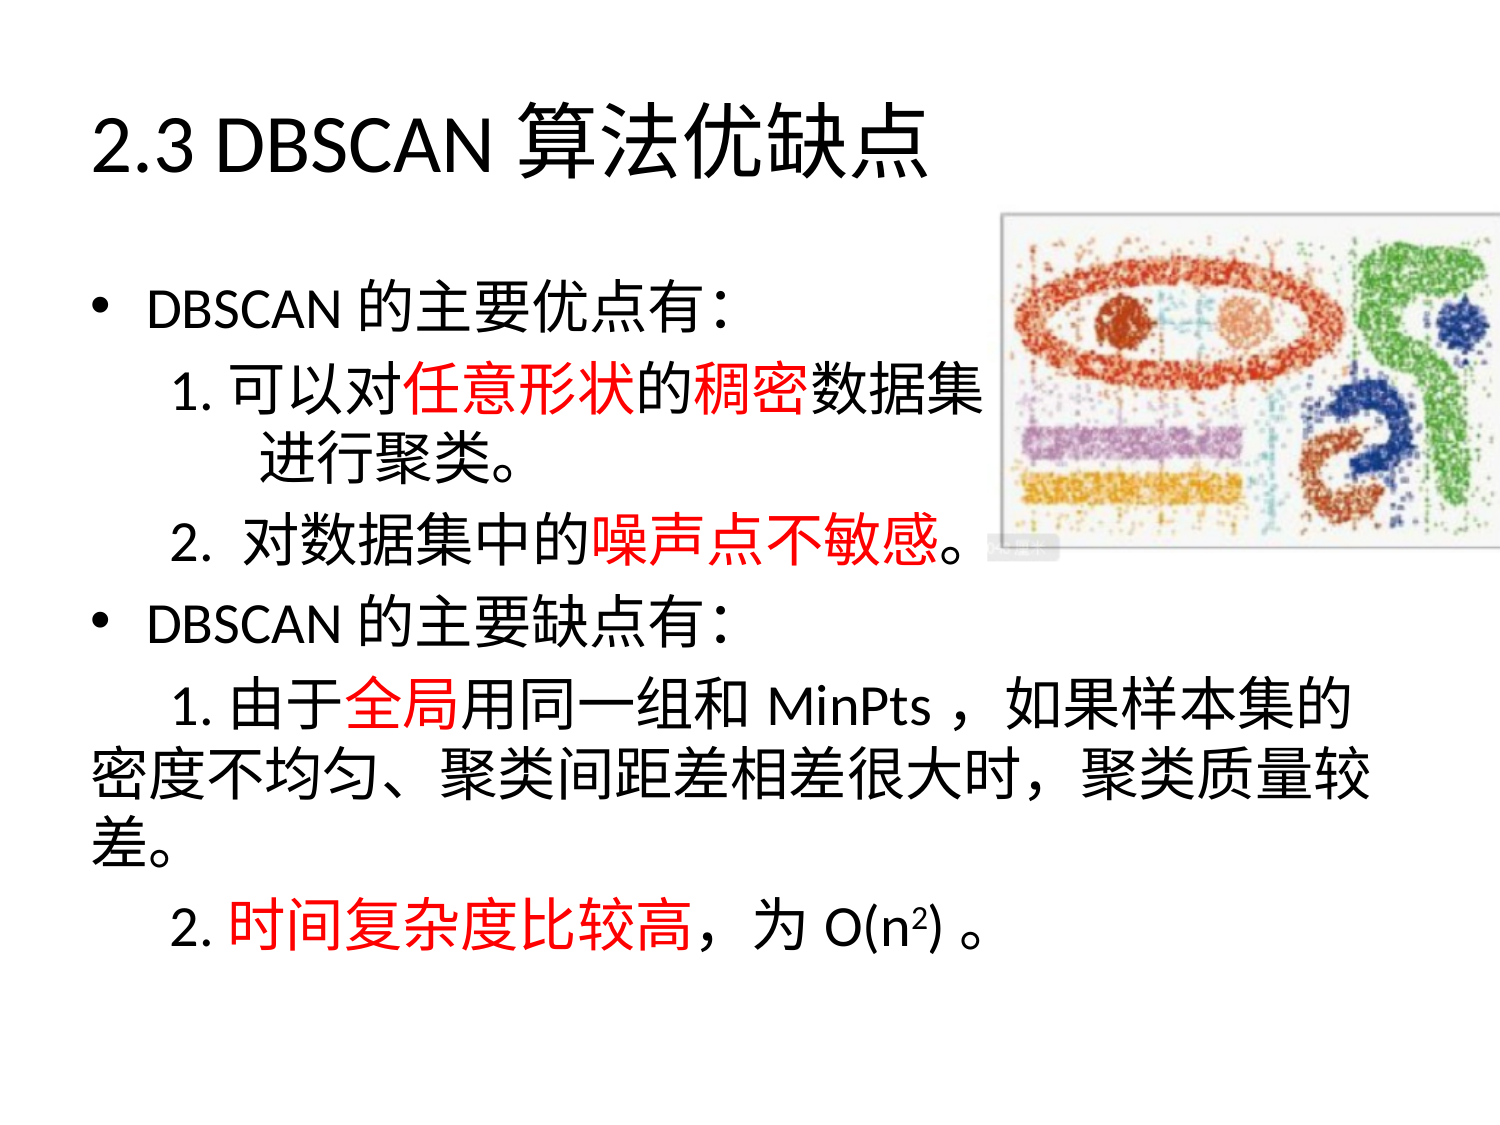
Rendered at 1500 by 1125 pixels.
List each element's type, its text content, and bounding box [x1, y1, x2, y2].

title 2.3 DBSCAN算法优缺点 [75, 45, 1425, 233]
picture [985, 196, 1500, 563]
